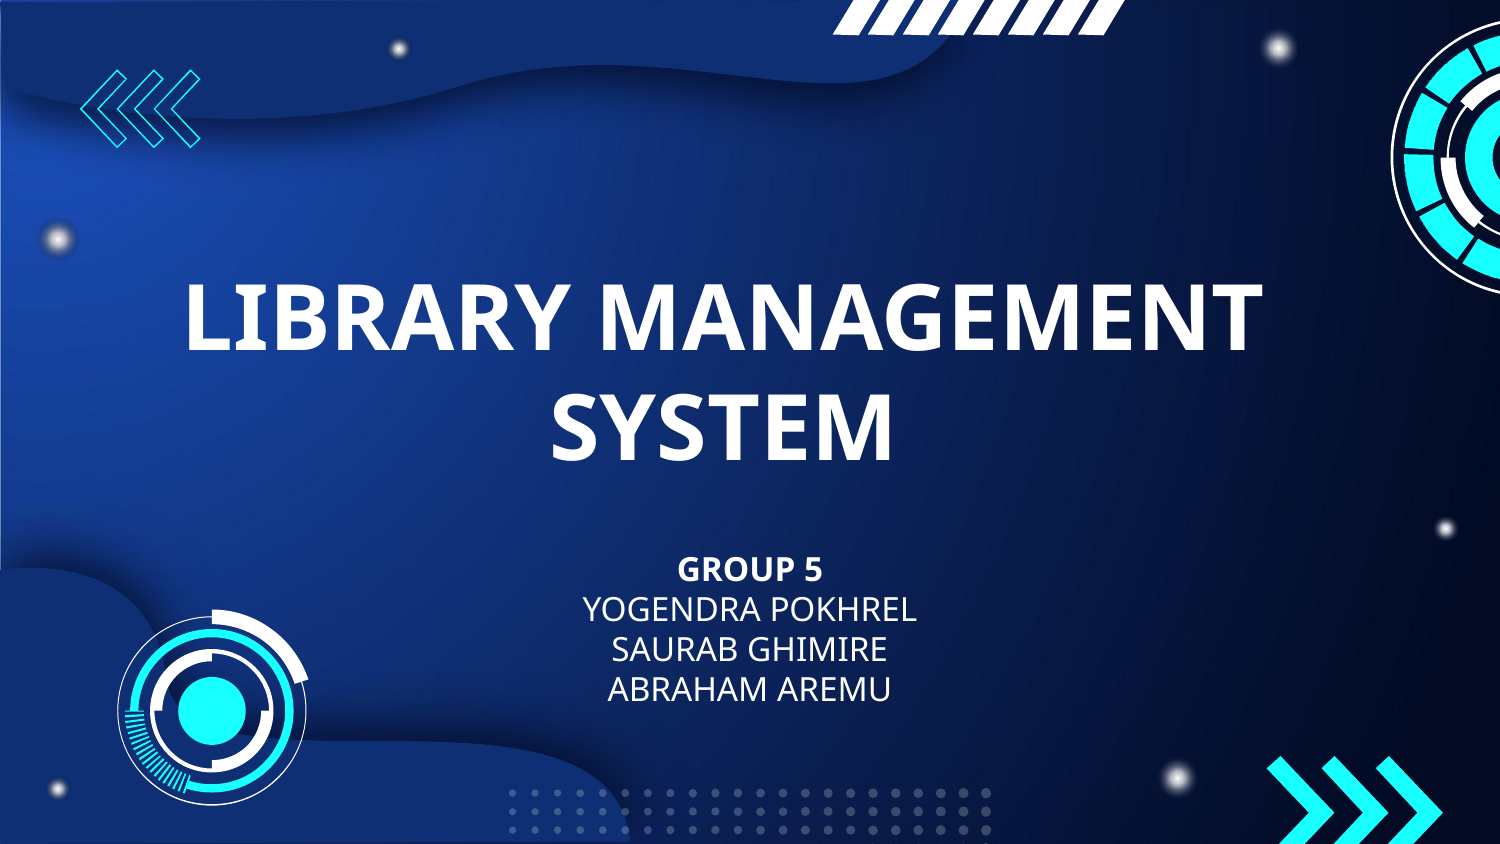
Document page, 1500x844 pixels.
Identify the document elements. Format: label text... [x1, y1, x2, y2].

picture [0, 0, 1500, 844]
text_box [117, 609, 309, 806]
title LIBRARY MANAGEMENT SYSTEM [20, 243, 1428, 514]
picture [1449, 90, 1500, 232]
subtitle GROUP 5 YOGENDRA POKHREL SAURAB GHIMIRE ABRAHAM AREMU [189, 532, 1311, 718]
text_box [79, 69, 201, 149]
picture [1493, 137, 1500, 178]
picture [1394, 25, 1500, 290]
